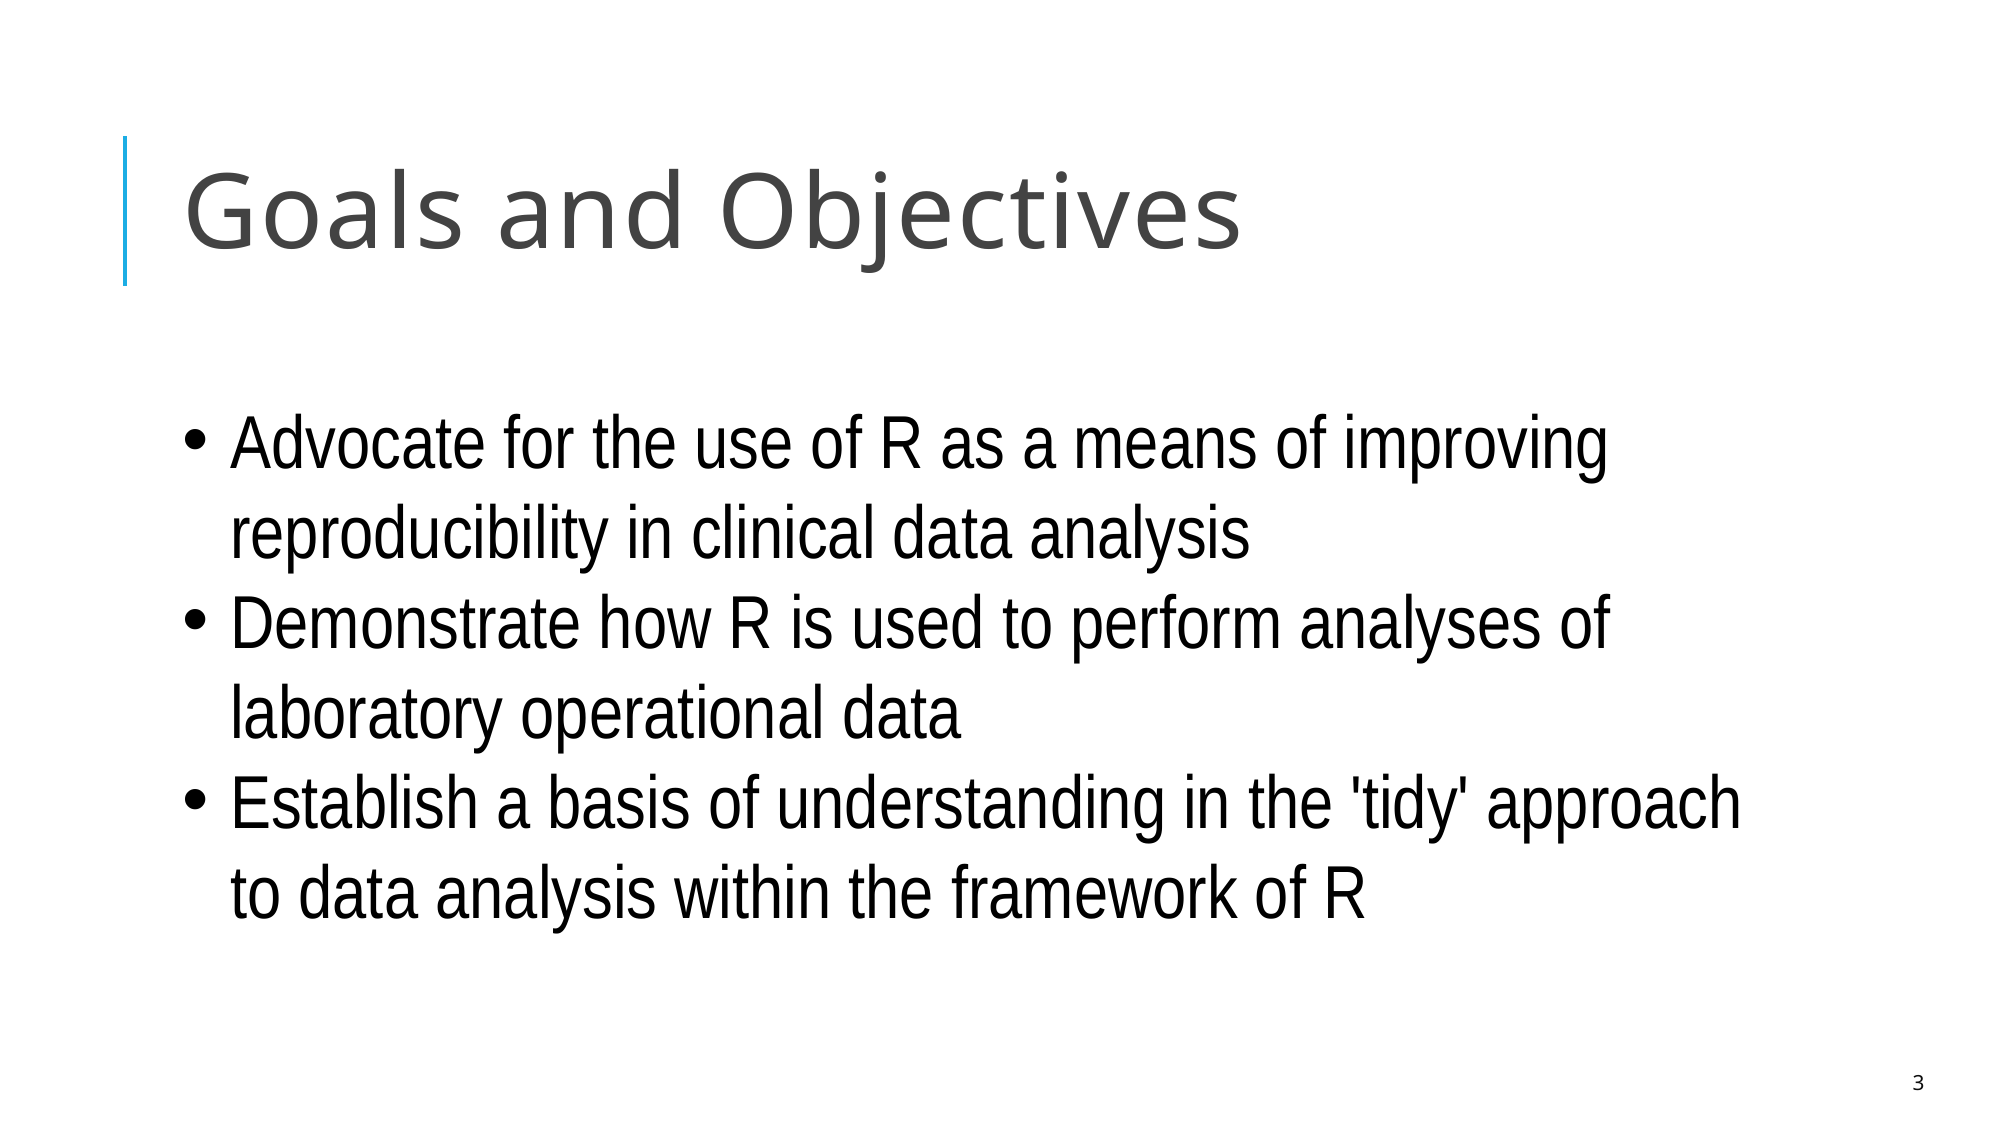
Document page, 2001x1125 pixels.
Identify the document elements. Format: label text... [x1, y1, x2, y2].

slide_number 3 [1897, 1061, 1979, 1107]
title Goals and Objectives [168, 96, 1763, 342]
text_box Advocate for the use of R as a means of improving reproducibility in clinical data analysis Demonstrate how R is used to perform analyses of laboratory operational data Establish a basis of understanding in the 'tidy' approach to data analysis within the framework of R [167, 386, 1825, 941]
